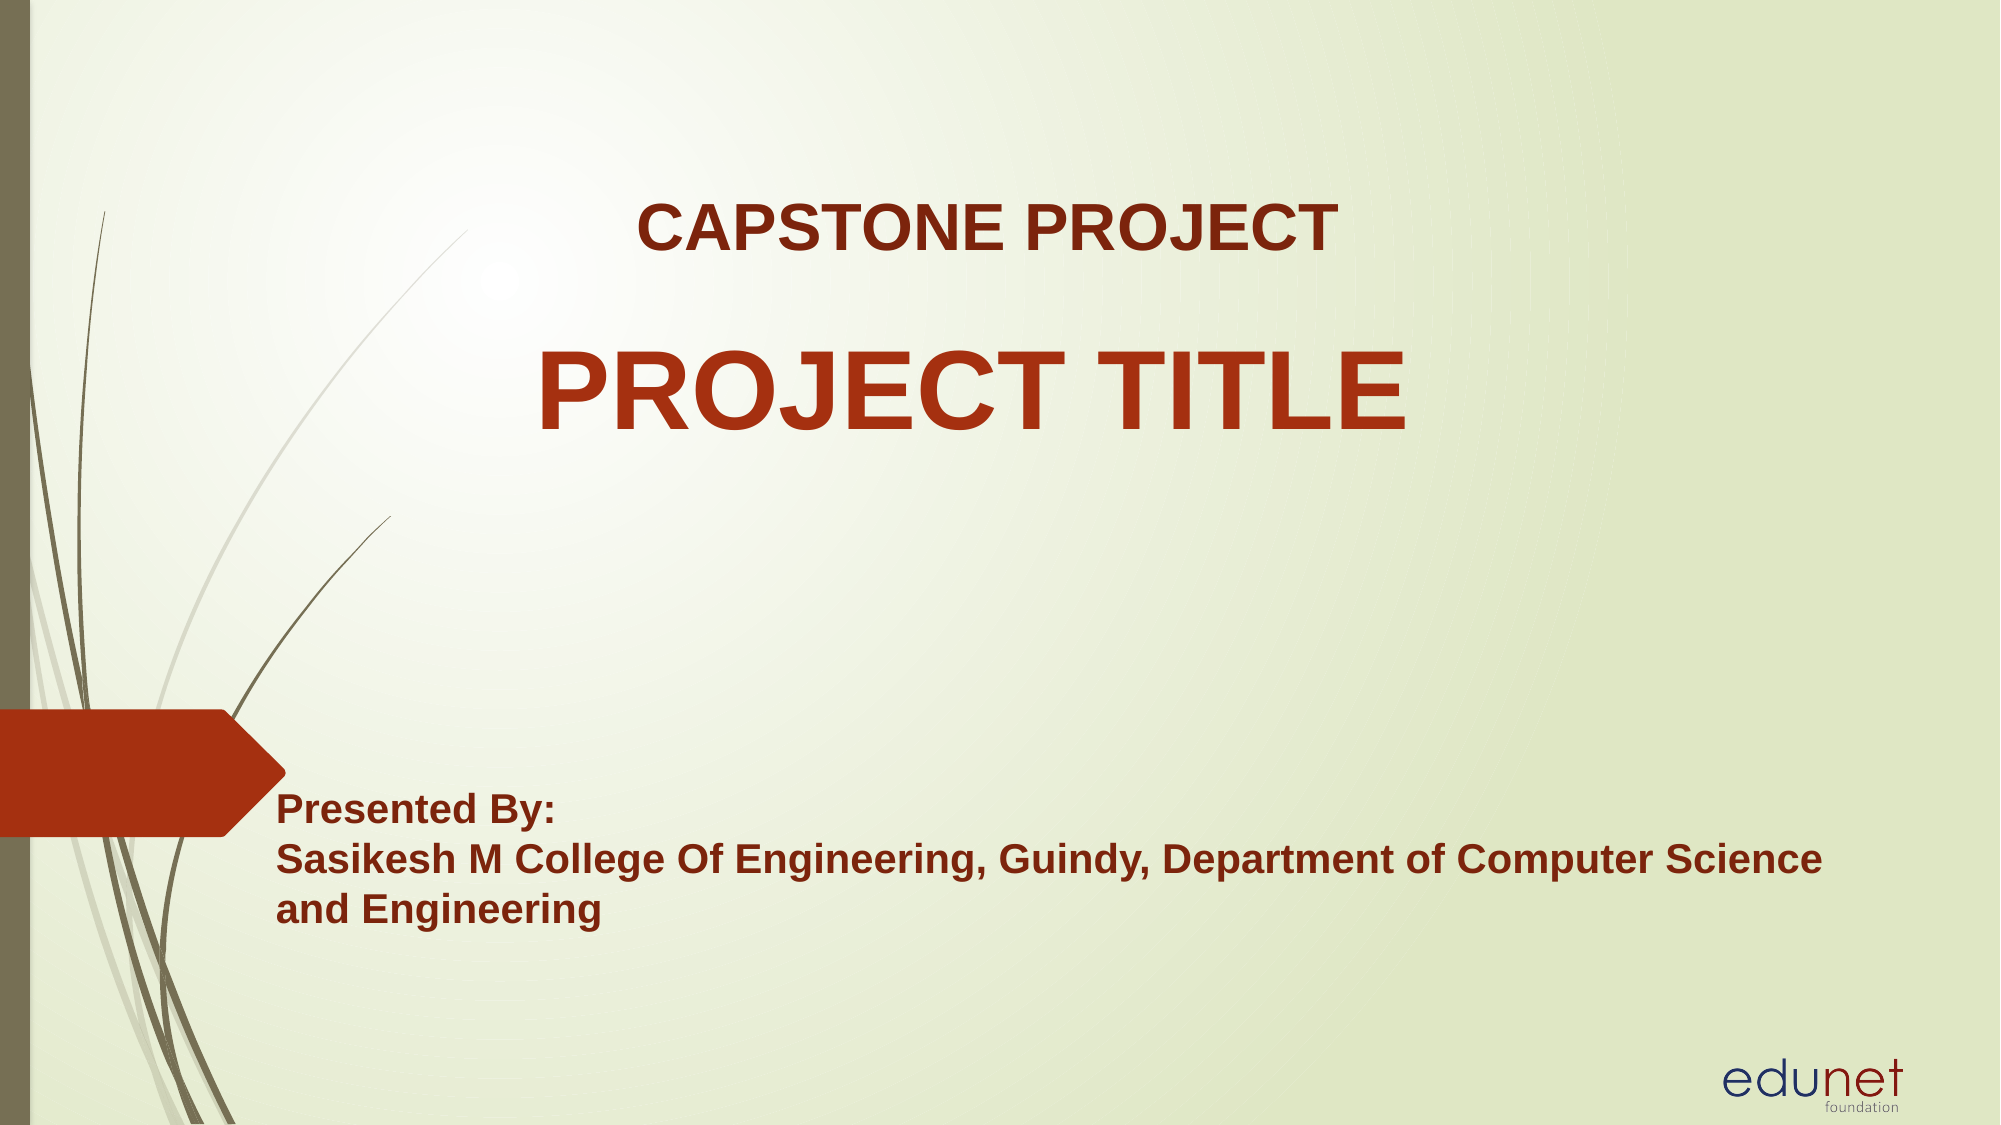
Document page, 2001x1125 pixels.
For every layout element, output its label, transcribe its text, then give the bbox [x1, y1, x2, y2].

text_box Presented By: Sasikesh M College Of Engineering, Guindy, Department of Computer Science and Engineering [260, 774, 1862, 940]
picture [1719, 1056, 1905, 1116]
text_box CAPSTONE PROJECT [0, 176, 2000, 271]
title PROJECT TITLE [222, 298, 1723, 460]
